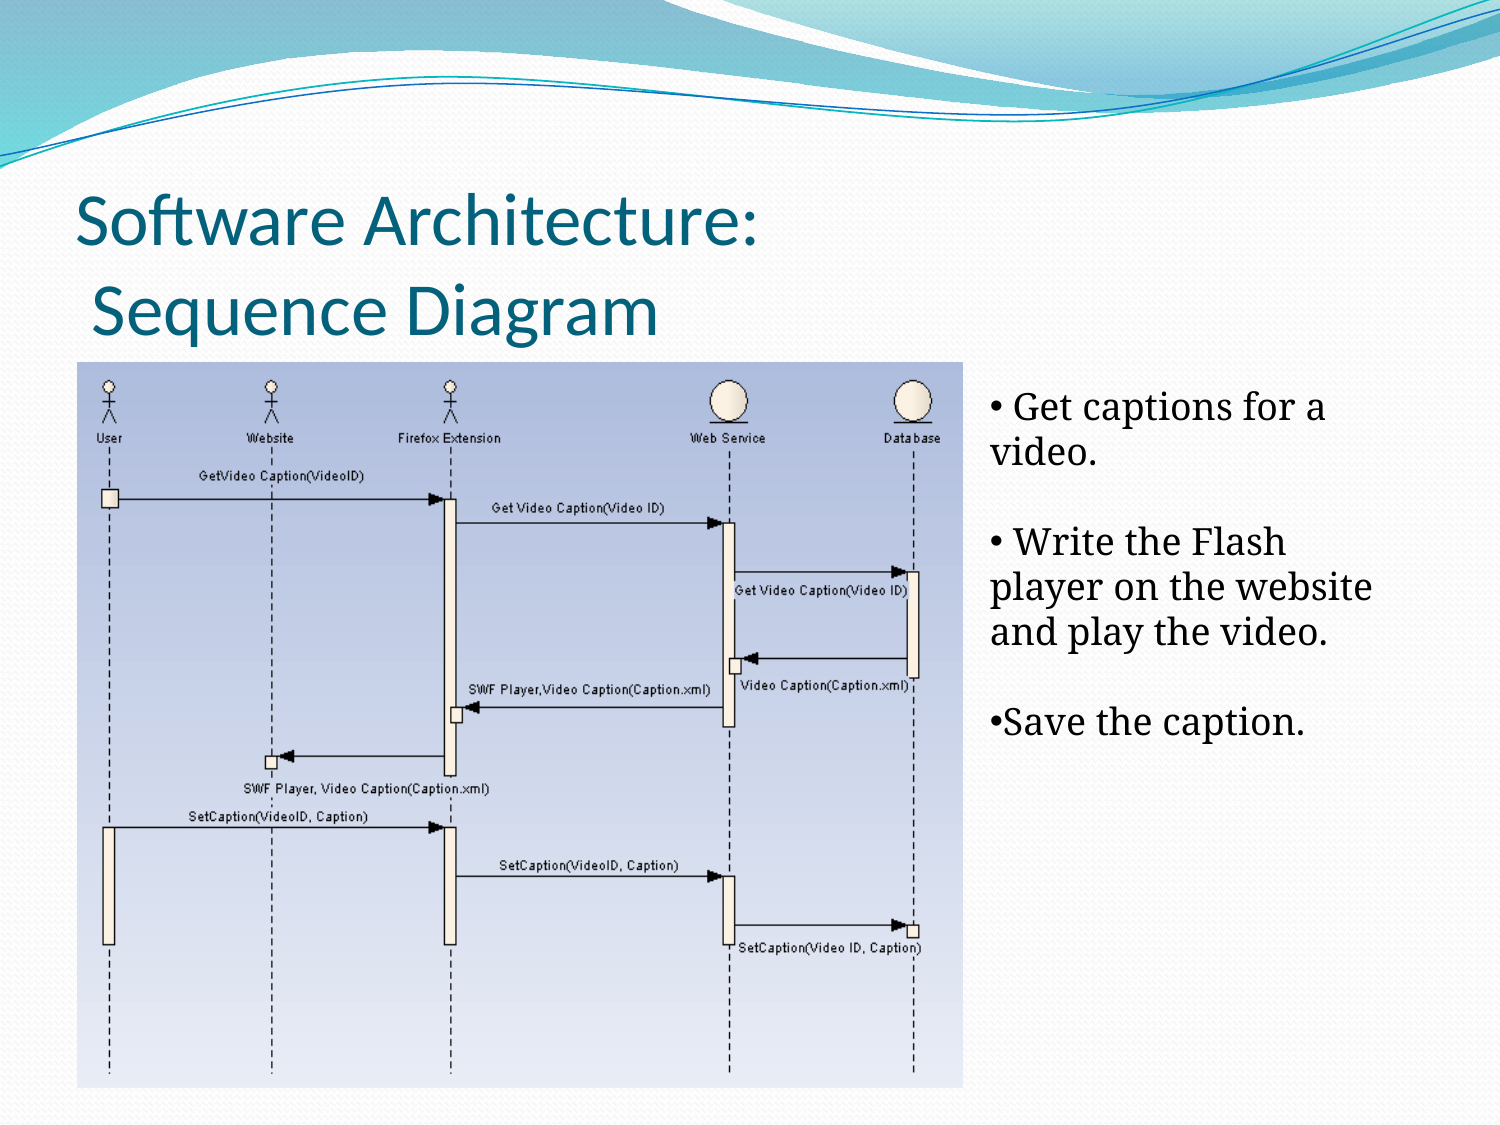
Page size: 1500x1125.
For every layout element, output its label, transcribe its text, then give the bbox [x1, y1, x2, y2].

picture [77, 362, 963, 1088]
text_box Get captions for a video. Write the Flash player on the website and play the video. Save the caption. [974, 375, 1413, 796]
title Software Architecture: Sequence Diagram [75, 162, 1425, 350]
